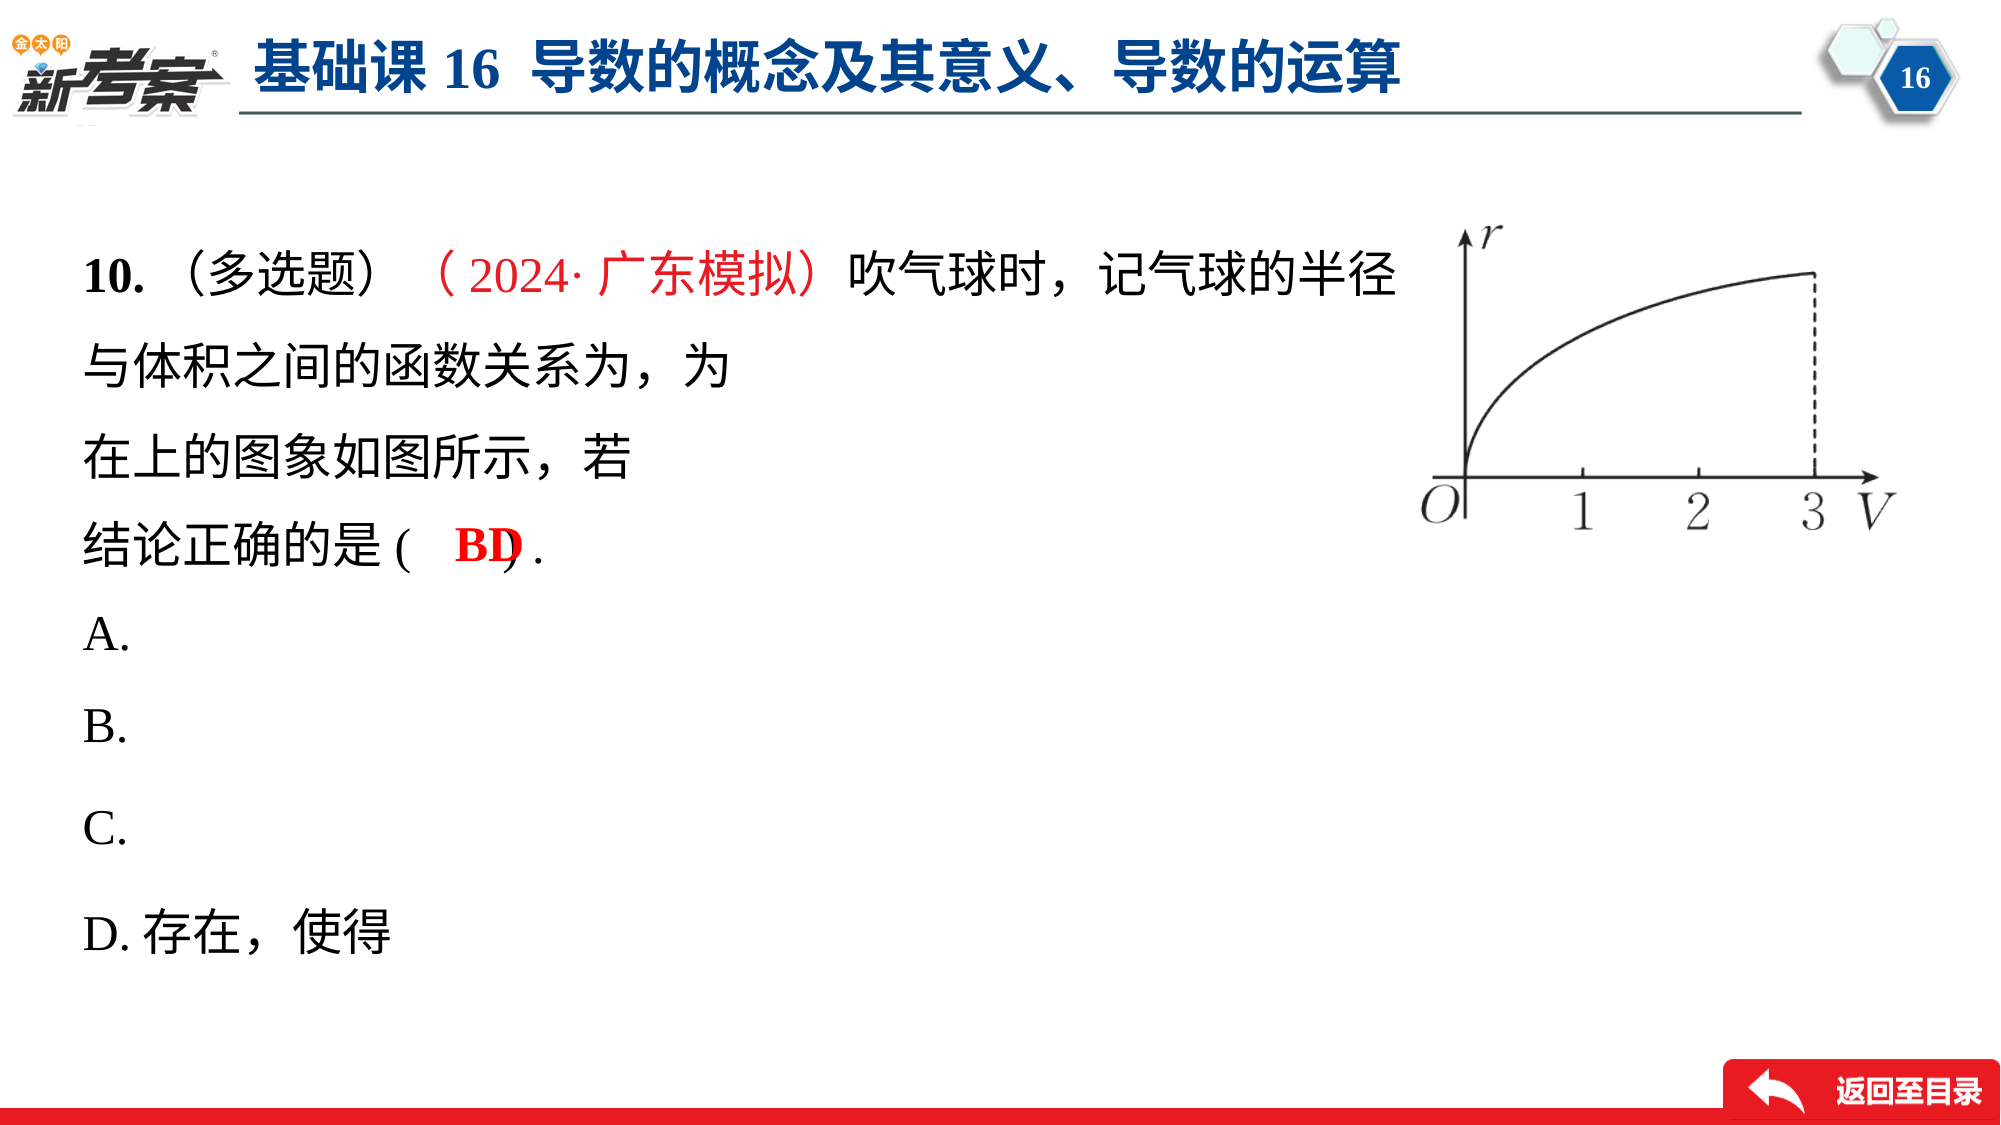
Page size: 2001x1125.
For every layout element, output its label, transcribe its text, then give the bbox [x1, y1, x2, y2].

text_box BD [436, 483, 543, 563]
picture [0, 0, 2001, 1125]
